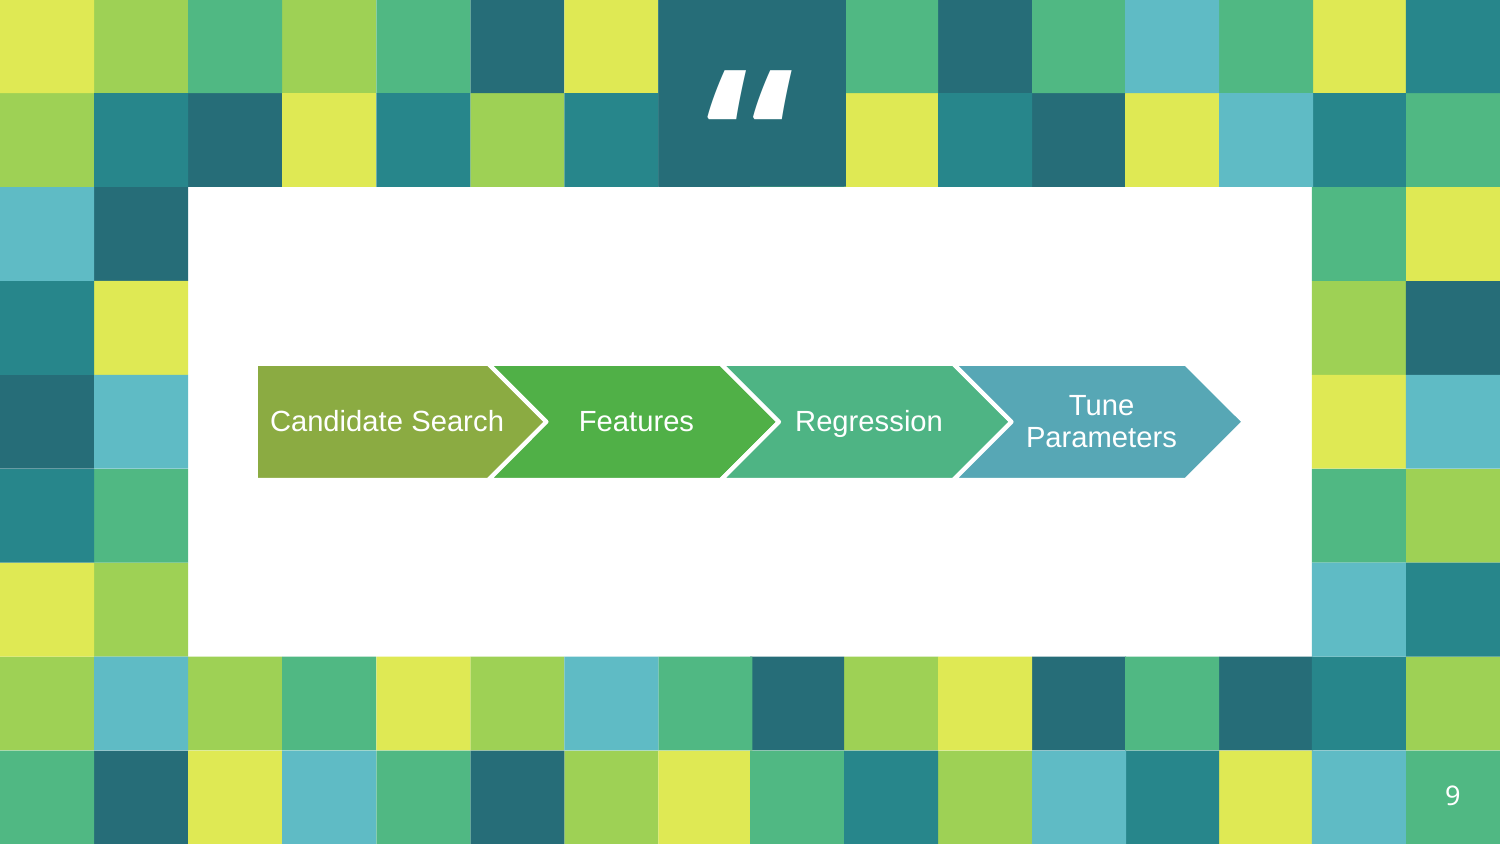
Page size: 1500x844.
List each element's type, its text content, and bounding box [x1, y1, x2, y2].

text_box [255, 180, 1245, 664]
slide_number 9 [1405, 749, 1500, 844]
